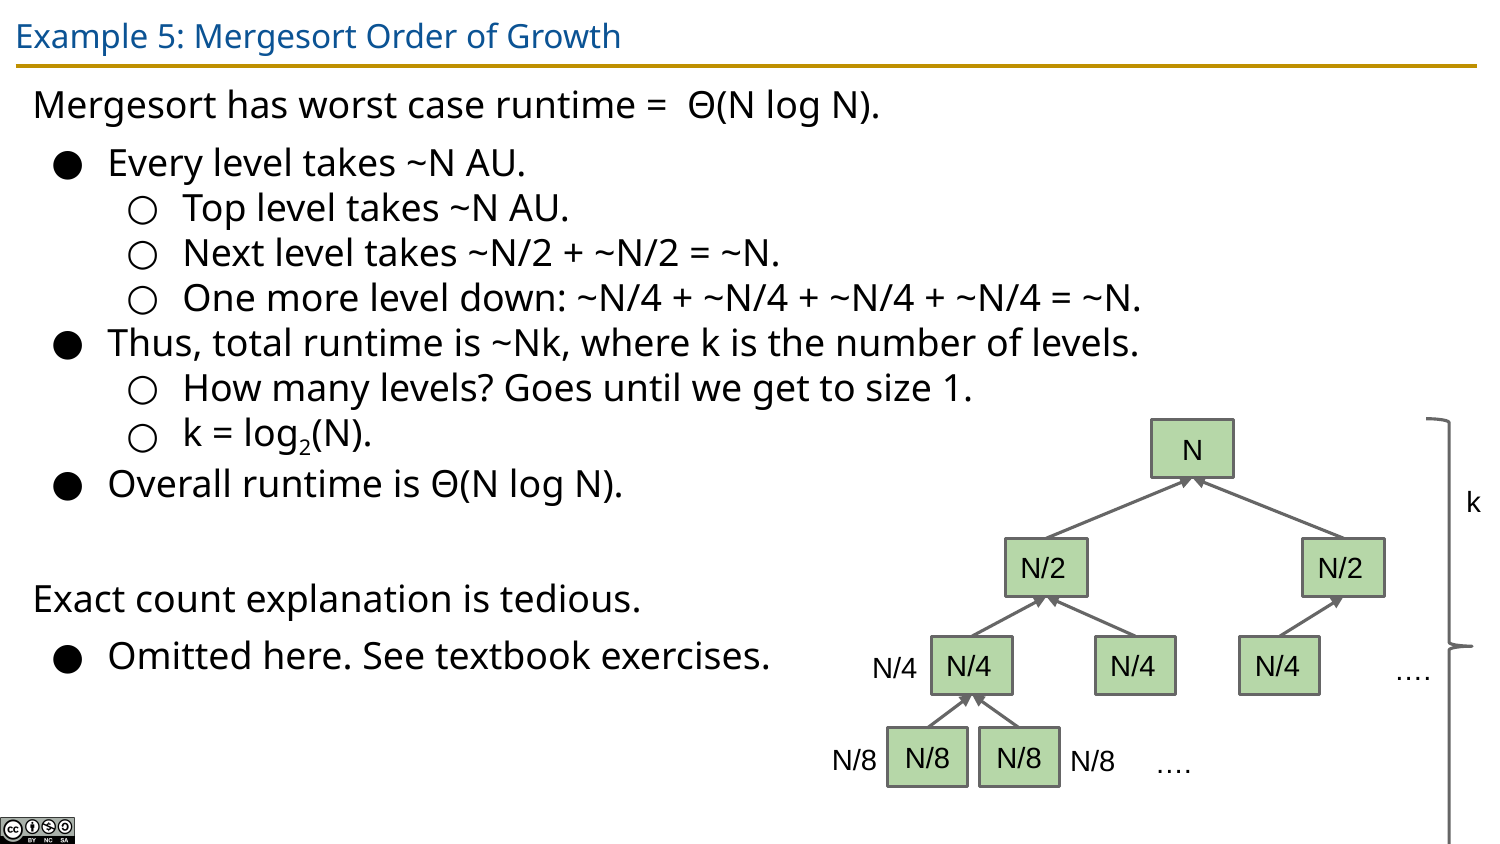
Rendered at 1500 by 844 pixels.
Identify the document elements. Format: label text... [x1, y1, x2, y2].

title Example 5: Mergesort Order of Growth [0, 0, 1398, 65]
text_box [1425, 418, 1500, 844]
text_box N/4 [857, 634, 882, 675]
picture [0, 817, 75, 844]
list Mergesort has worst case runtime = Θ(N log N). Every level takes ~N AU. Top level takes ~N AU. Next level takes ~N/2 + ~N/2 = ~N. One more level down: ~N/4 + ~N/4 + ~N/4 + ~N/4 = ~N. Thus, total runtime is ~Nk, where k is the number of levels. How many levels? Goes until we get to size 1. k = log2(N). Overall runtime is Θ(N log N). Exact count explanation is tedious. Omitted here. See textbook exercises. [17, 65, 1416, 627]
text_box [887, 419, 1424, 787]
text_box N/8 [816, 726, 882, 767]
